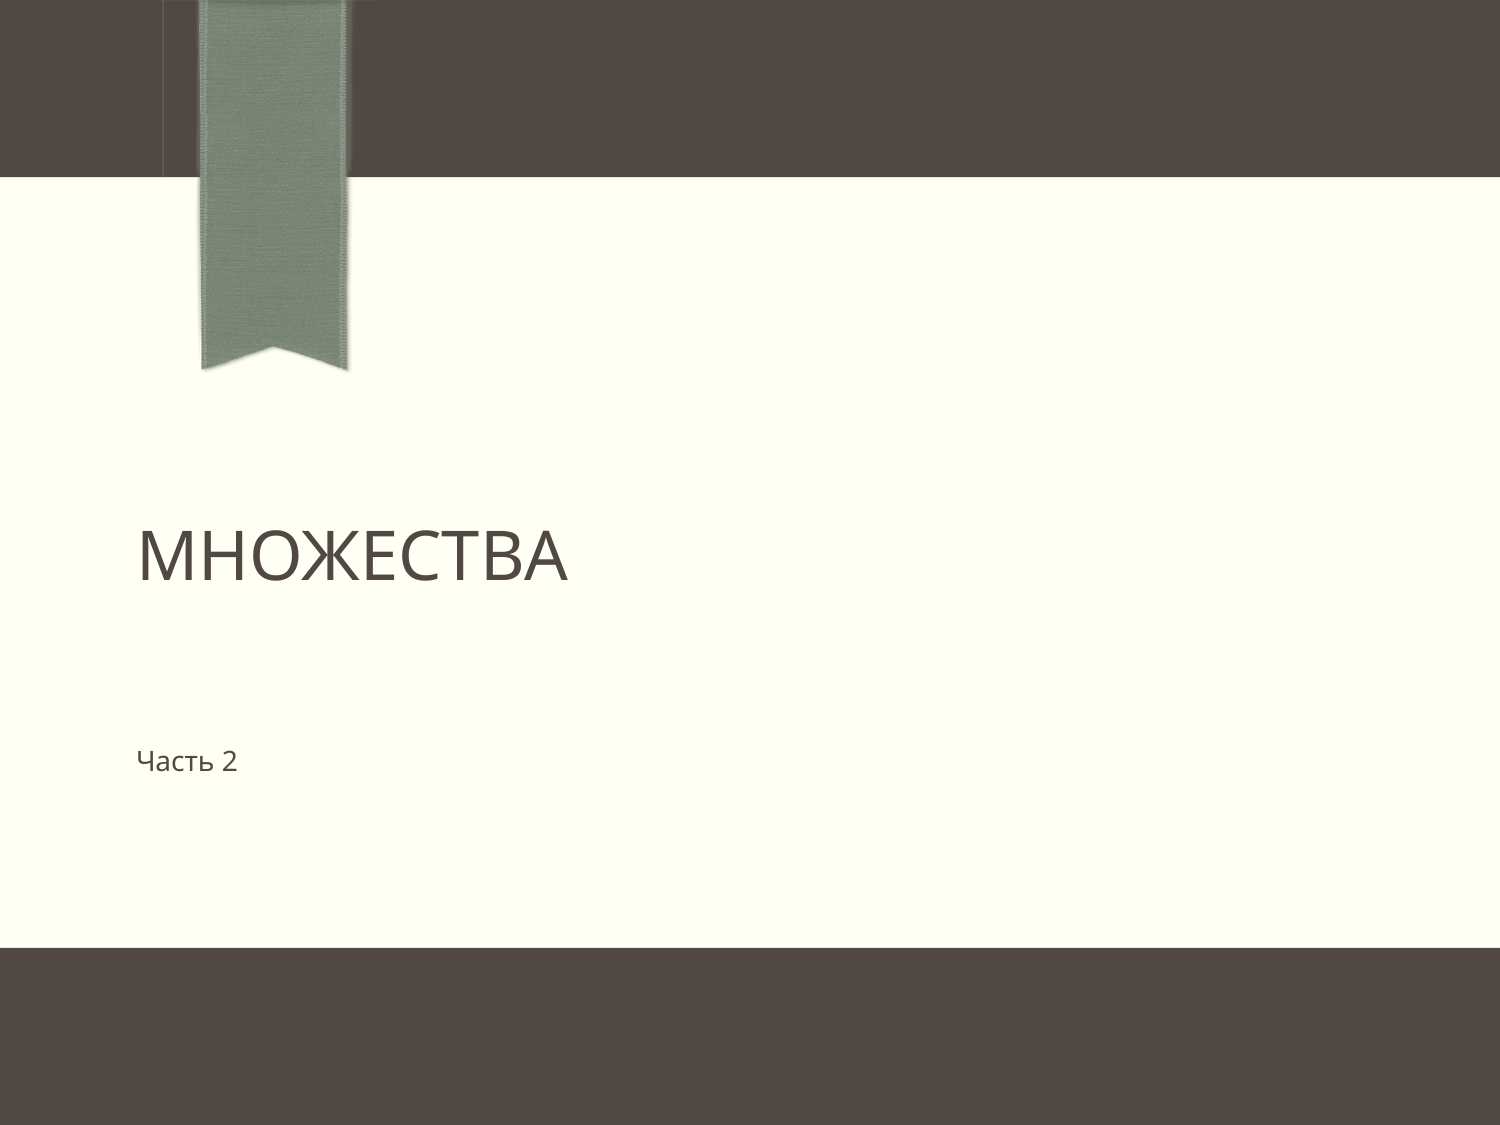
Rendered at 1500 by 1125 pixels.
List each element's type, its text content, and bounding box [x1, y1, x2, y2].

subtitle Часть 2 [135, 740, 1379, 897]
title Множества [135, 376, 1379, 740]
